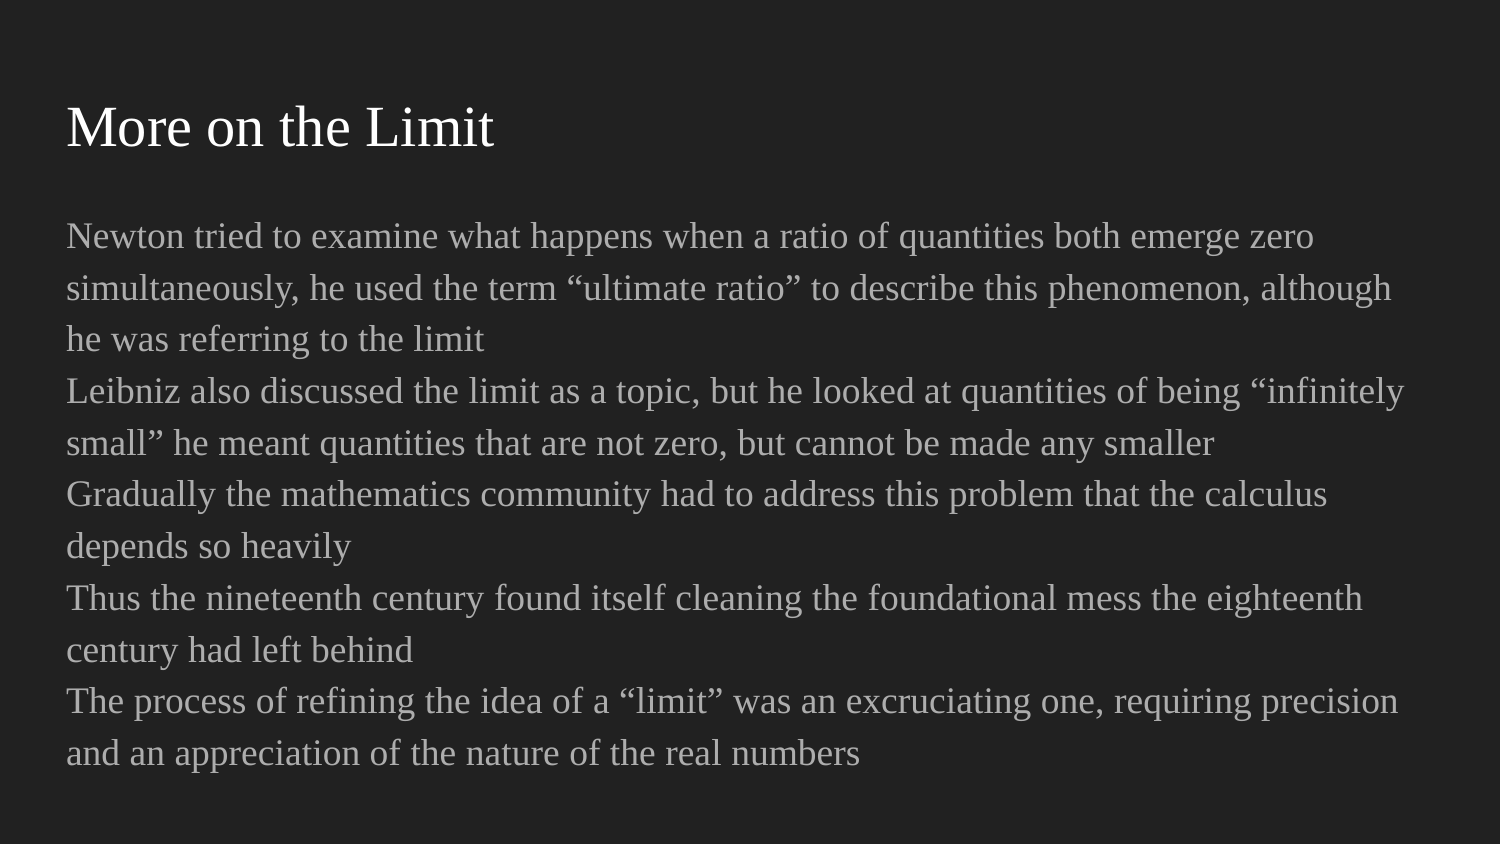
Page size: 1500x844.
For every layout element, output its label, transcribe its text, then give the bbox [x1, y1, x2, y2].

title More on the Limit [51, 72, 1449, 167]
list Newton tried to examine what happens when a ratio of quantities both emerge zero simultaneously, he used the term “ultimate ratio” to describe this phenomenon, although he was referring to the limit Leibniz also discussed the limit as a topic, but he looked at quantities of being “infinitely small” he meant quantities that are not zero, but cannot be made any smaller Gradually the mathematics community had to address this problem that the calculus depends so heavily Thus the nineteenth century found itself cleaning the foundational mess the eighteenth century had left behind The process of refining the idea of a “limit” was an excruciating one, requiring precision and an appreciation of the nature of the real numbers [51, 189, 1449, 750]
